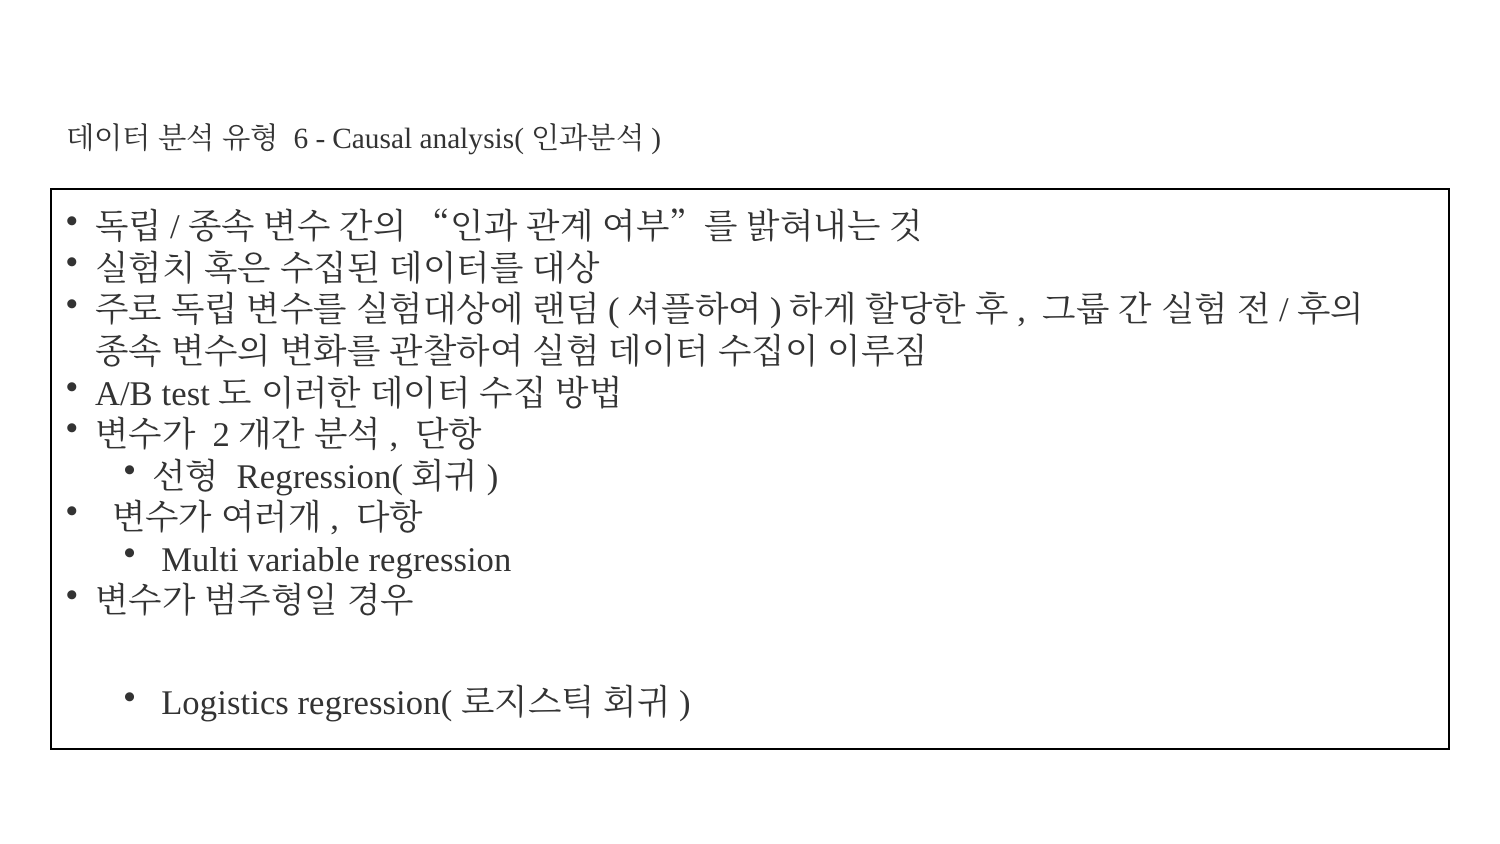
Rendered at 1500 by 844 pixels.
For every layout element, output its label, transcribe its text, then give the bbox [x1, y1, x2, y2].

title 데이터 분석 유형 6 - Causal analysis(인과분석) [50, 72, 1450, 168]
list 독립/종속 변수 간의 “인과 관계 여부”를 밝혀내는 것 실험치 혹은 수집된 데이터를 대상 주로 독립 변수를 실험대상에 랜덤(셔플하여)하게 할당한 후, 그룹 간 실험 전/후의 종속 변수의 변화를 관찰하여 실험 데이터 수집이 이루짐 A/B test도 이러한 데이터 수집 방법 변수가 2개간 분석, 단항 선형 Regression(회귀) 변수가 여러개, 다항 Multi variable regression 변수가 범주형일 경우 Logistics regression(로지스틱 회귀) [50, 188, 1450, 750]
